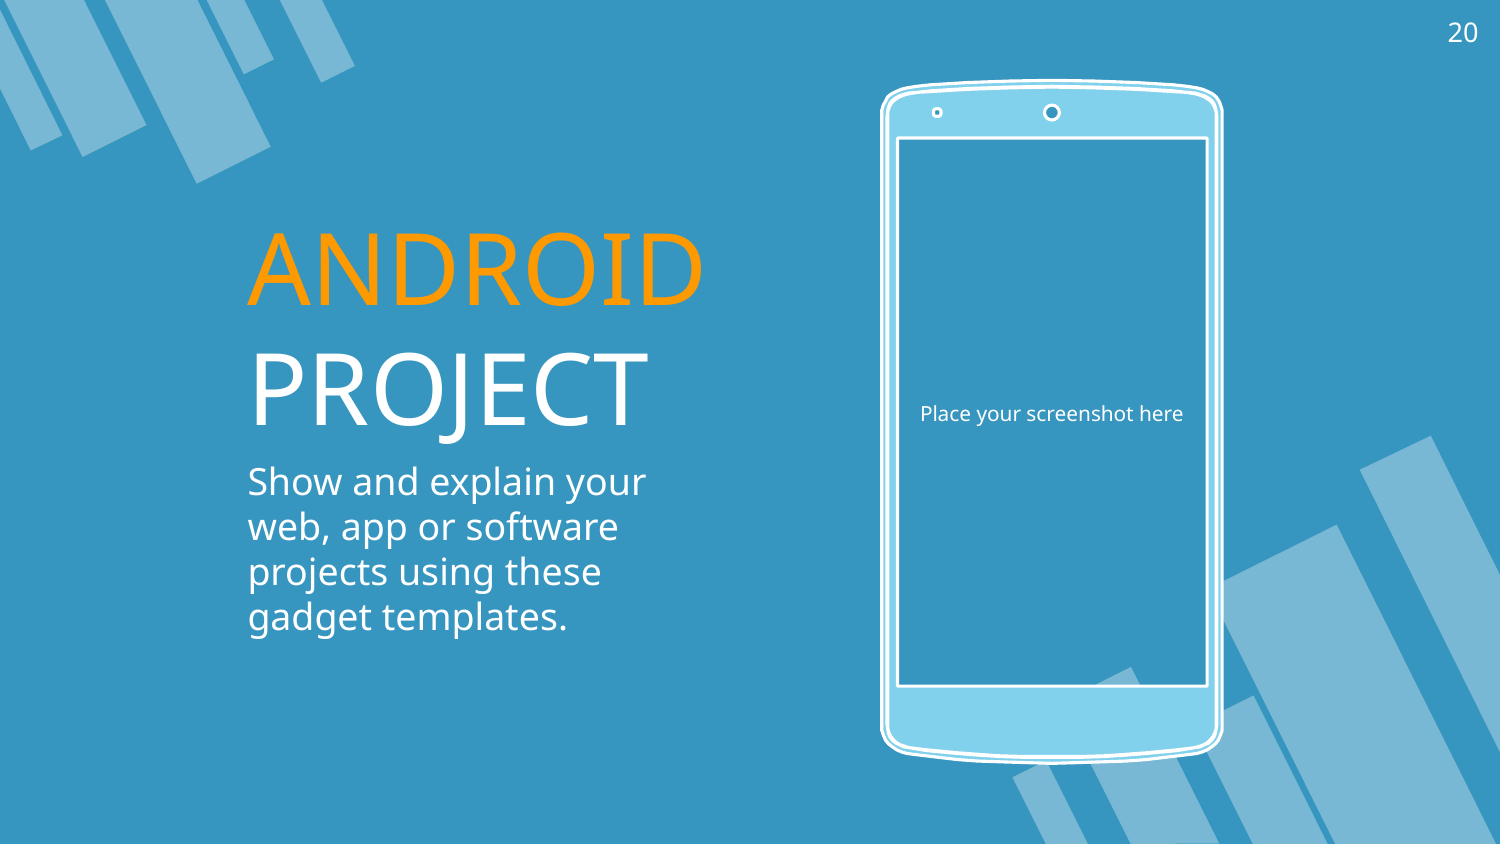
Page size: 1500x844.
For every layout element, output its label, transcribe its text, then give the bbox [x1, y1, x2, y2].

slide_number ‹#› [1403, 0, 1494, 65]
text_box [881, 80, 1223, 764]
text_box Place your screenshot here [897, 137, 1207, 689]
list ANDROID PROJECT Show and explain your web, app or software projects using these gadget templates. [232, 0, 748, 844]
